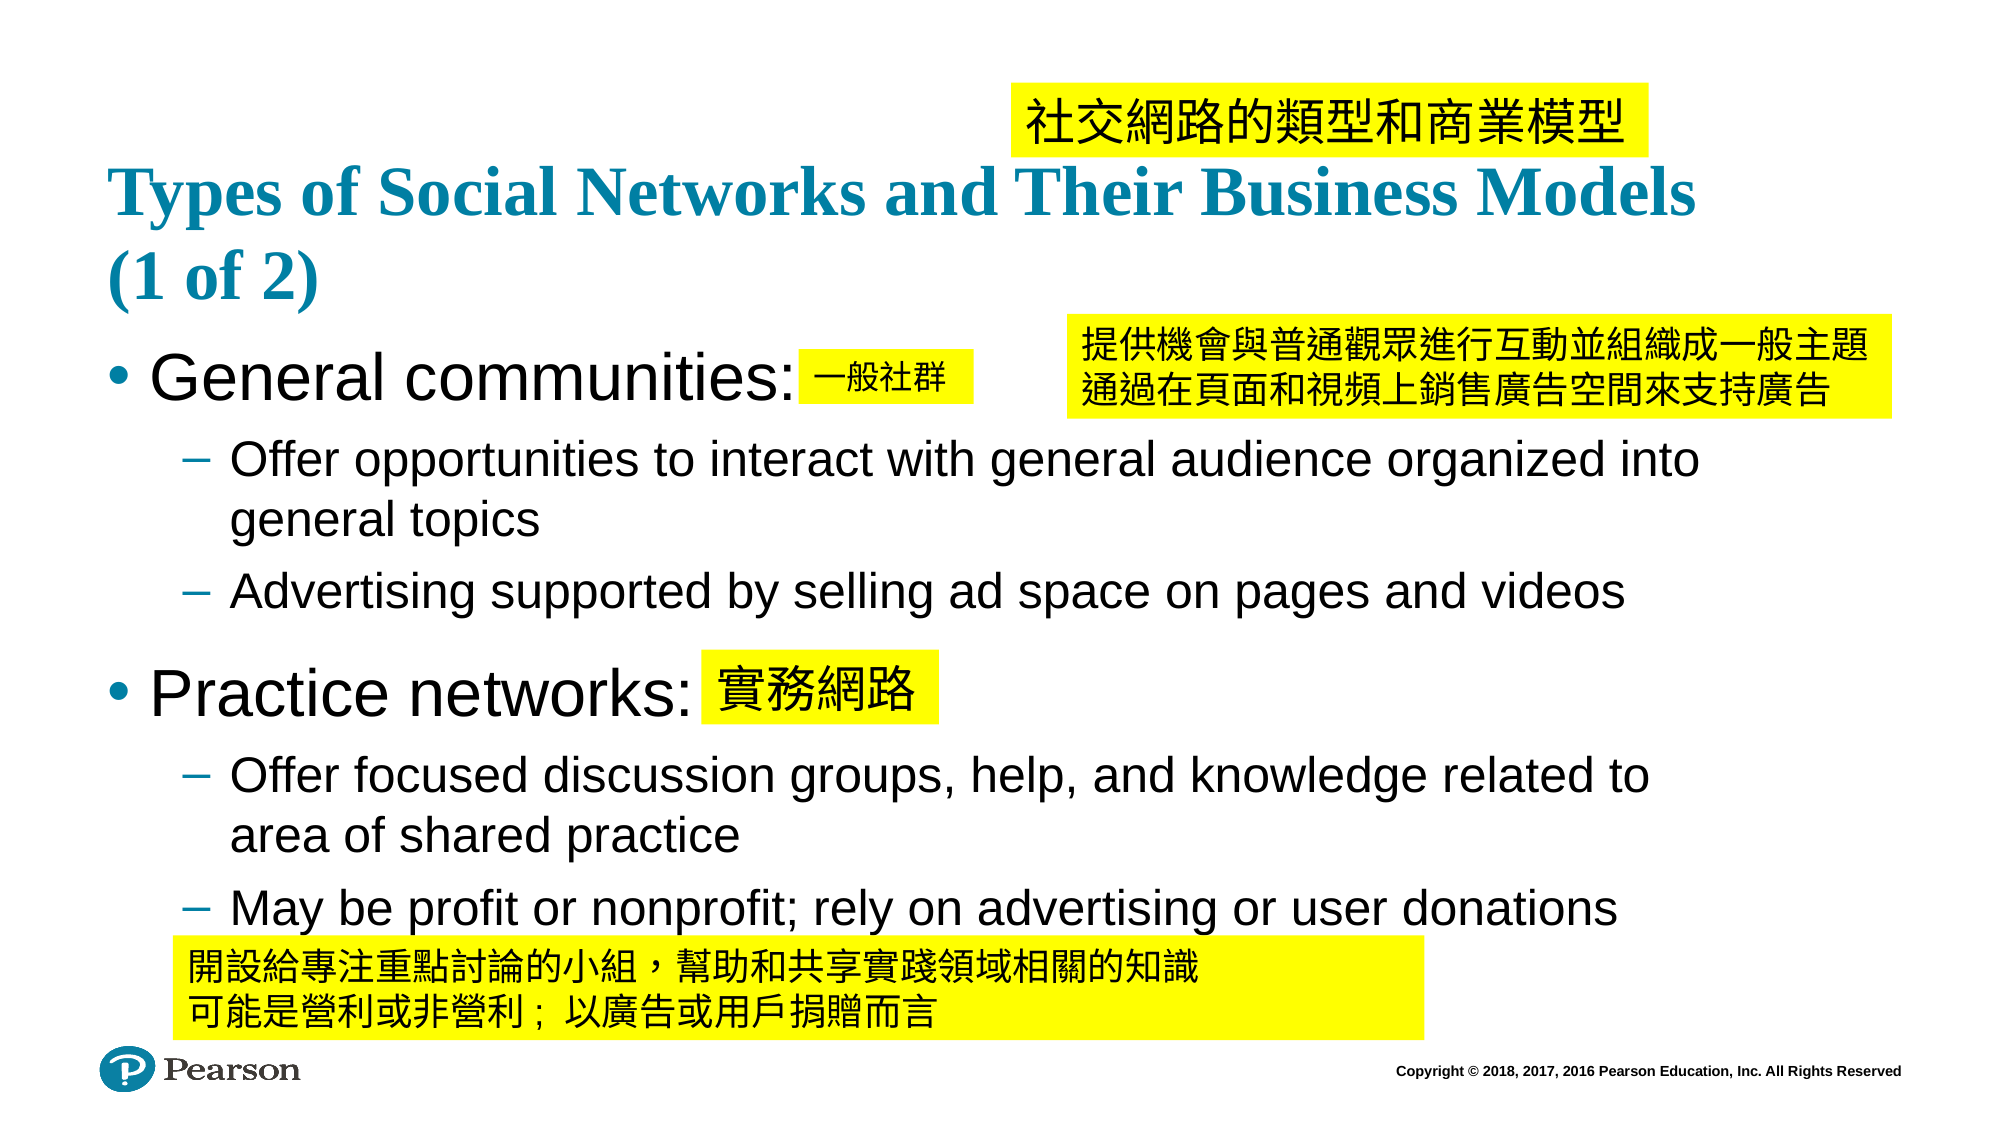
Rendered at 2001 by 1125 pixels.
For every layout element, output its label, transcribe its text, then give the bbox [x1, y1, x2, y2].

list General communities: Offer opportunities to interact with general audience organized into general topics Advertising supported by selling ad space on pages and videos Practice networks: Offer focused discussion groups, help, and knowledge related to area of shared practice May be profit or nonprofit; rely on advertising or user donations [107, 333, 1728, 997]
text_box 實務網路 [701, 649, 939, 725]
text_box 提供機會與普通觀眾進行互動並組織成一般主題 通過在頁面和視頻上銷售廣告空間來支持廣告 [1067, 313, 1892, 419]
title Types of Social Networks and Their Business Models (1 of 2) [107, 91, 1728, 314]
text_box 社交網路的類型和商業模型 [1011, 82, 1649, 158]
text_box 開設給專注重點討論的小組，幫助和共享實踐領域相關的知識 可能是營利或非營利; 以廣告或用戶捐贈而言 [172, 935, 1425, 1041]
text_box 一般社群 [798, 349, 974, 404]
